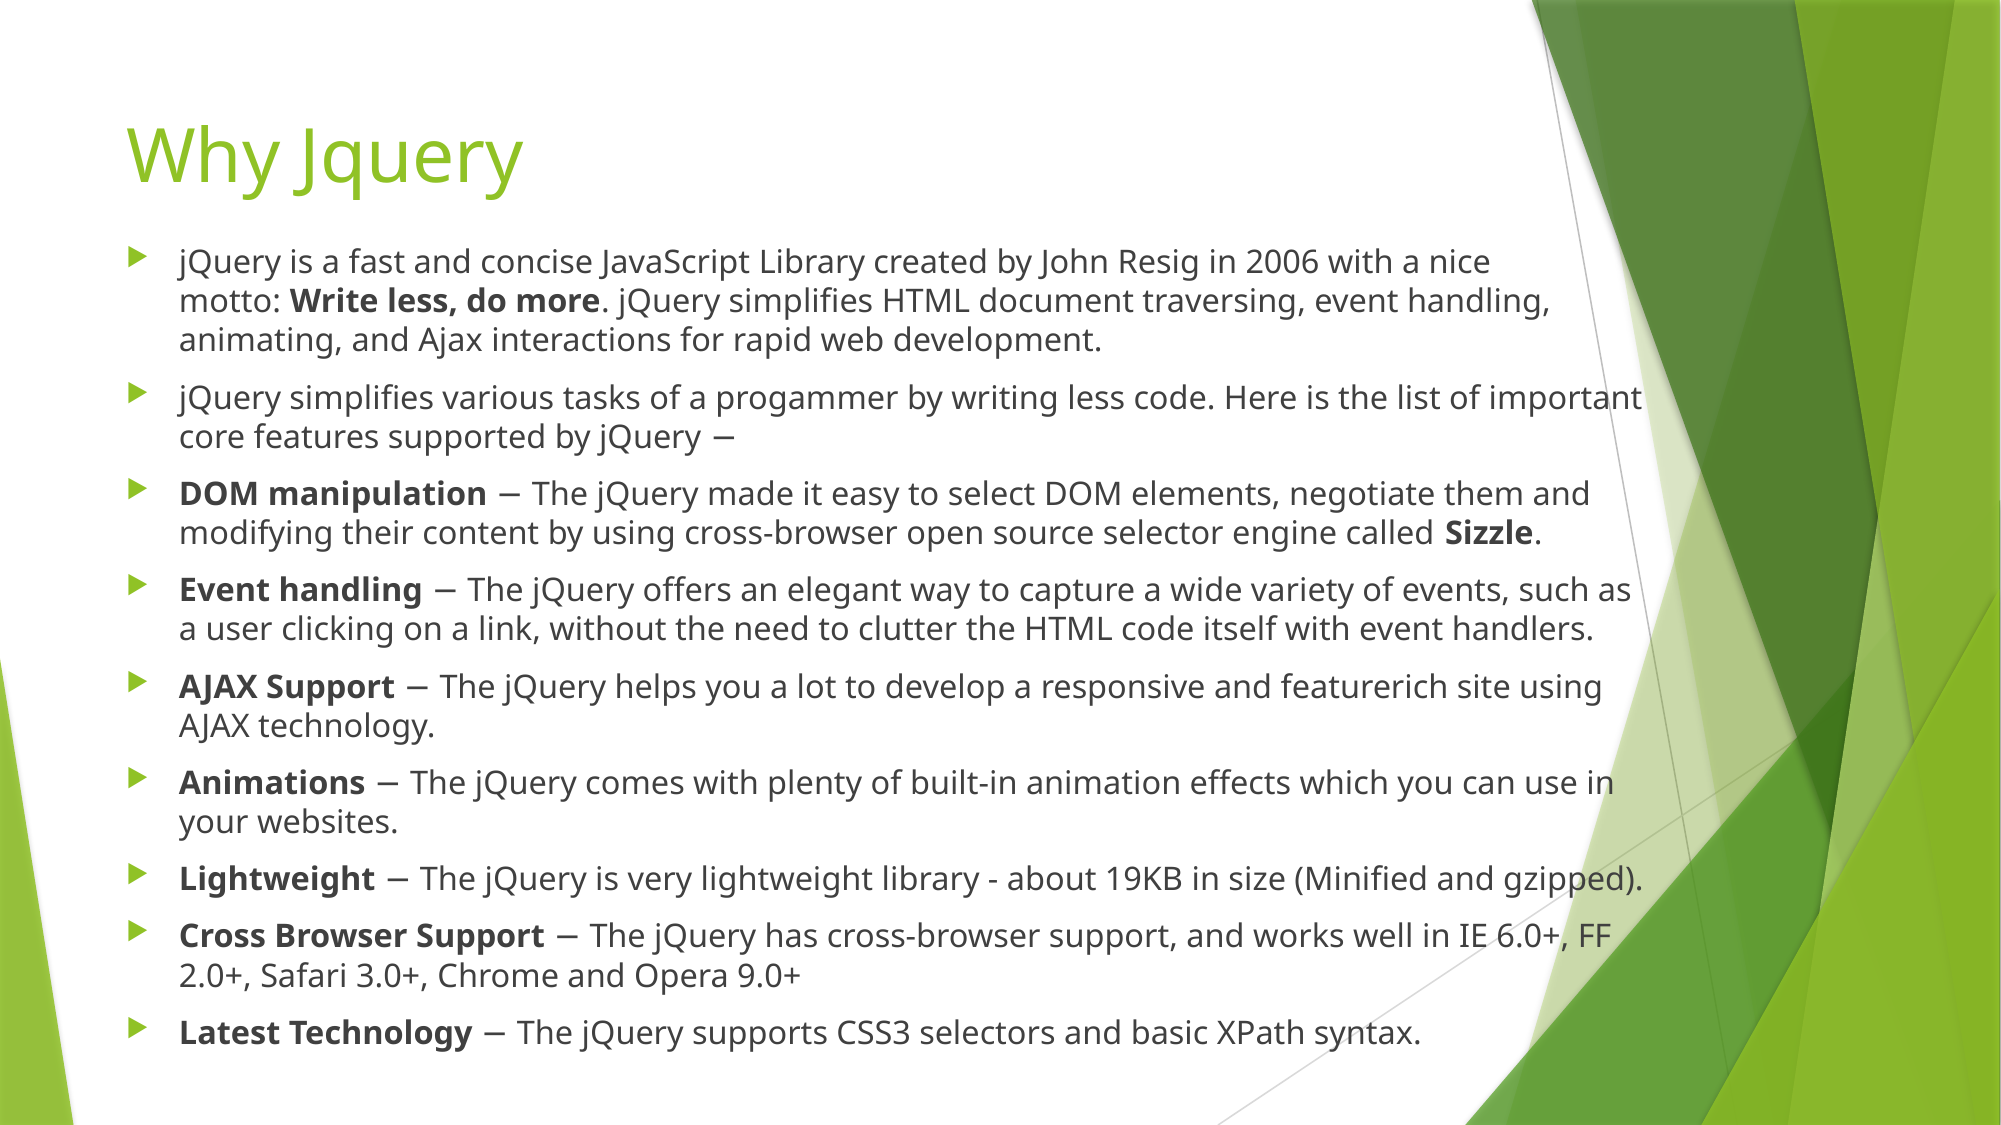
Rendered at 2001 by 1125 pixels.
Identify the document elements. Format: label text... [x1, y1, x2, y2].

list jQuery is a fast and concise JavaScript Library created by John Resig in 2006 with a nice motto: Write less, do more. jQuery simplifies HTML document traversing, event handling, animating, and Ajax interactions for rapid web development. jQuery simplifies various tasks of a progammer by writing less code. Here is the list of important core features supported by jQuery − DOM manipulation − The jQuery made it easy to select DOM elements, negotiate them and modifying their content by using cross-browser open source selector engine called Sizzle. Event handling − The jQuery offers an elegant way to capture a wide variety of events, such as a user clicking on a link, without the need to clutter the HTML code itself with event handlers. AJAX Support − The jQuery helps you a lot to develop a responsive and featurerich site using AJAX technology. Animations − The jQuery comes with plenty of built-in animation effects which you can use in your websites. Lightweight − The jQuery is very lightweight library - about 19KB in size (Minified and gzipped). Cross Browser Support − The jQuery has cross-browser support, and works well in IE 6.0+, FF 2.0+, Safari 3.0+, Chrome and Opera 9.0+ Latest Technology − The jQuery supports CSS3 selectors and basic XPath syntax. [111, 233, 1674, 1125]
title Why Jquery [111, 99, 1522, 233]
